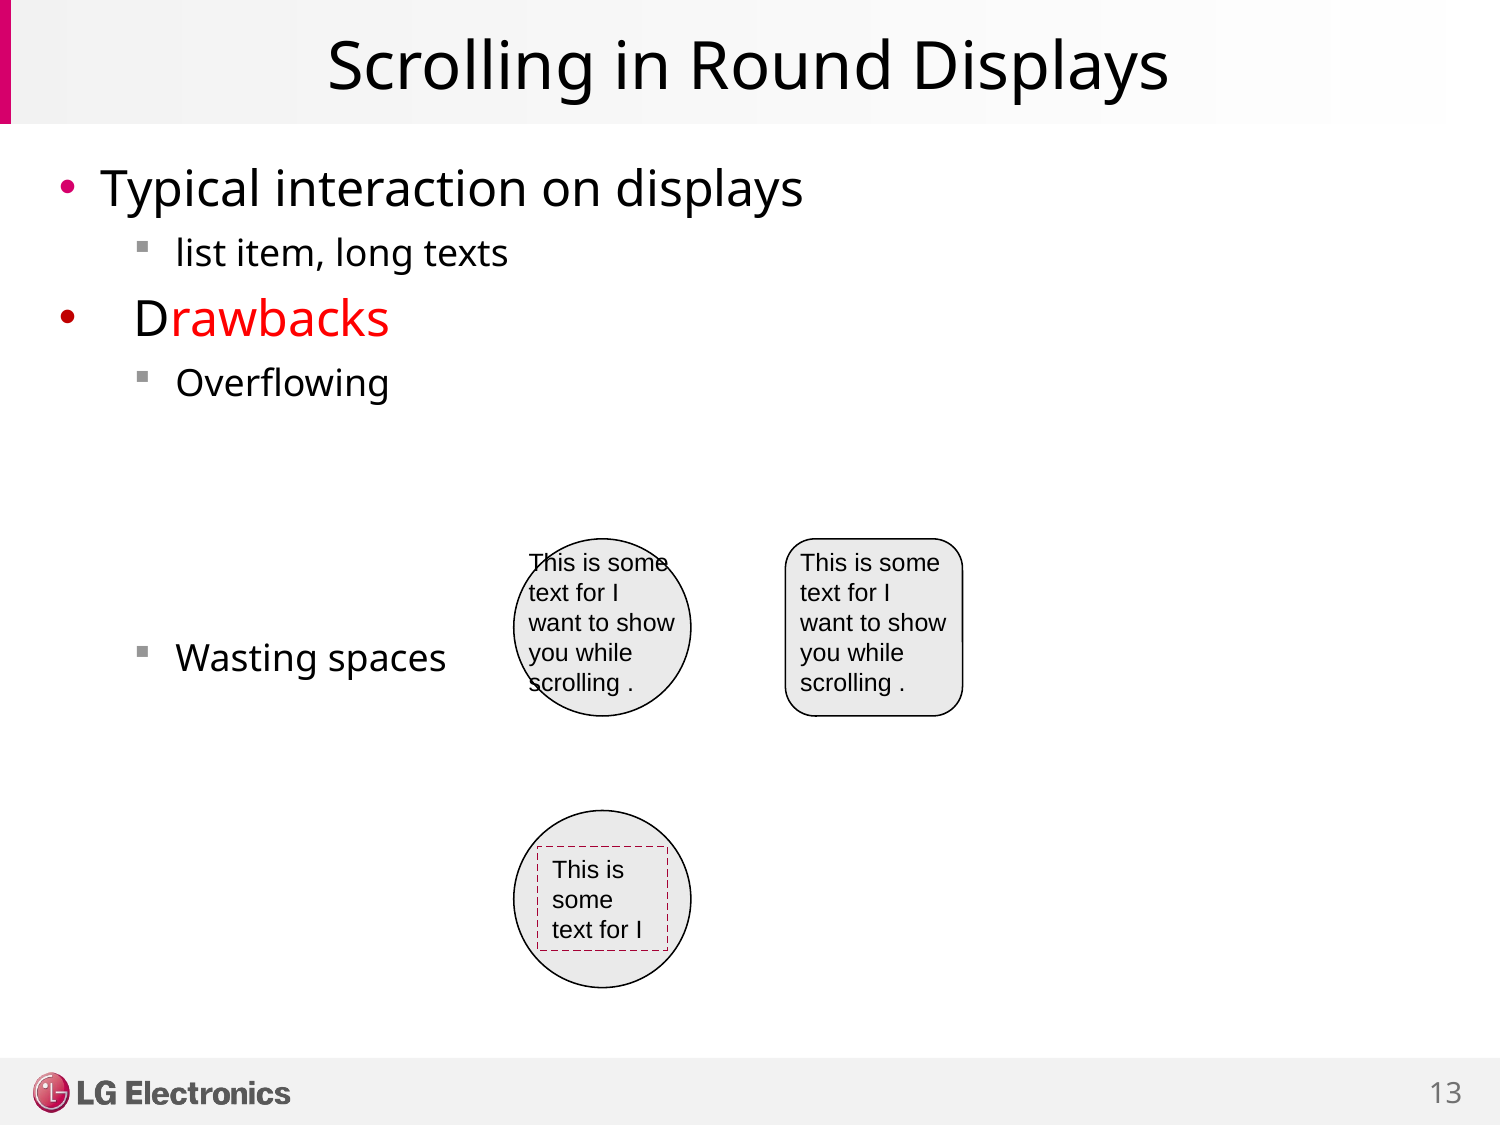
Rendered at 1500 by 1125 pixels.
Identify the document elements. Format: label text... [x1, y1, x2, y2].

title Scrolling in Round Displays [29, 11, 1470, 114]
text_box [513, 538, 963, 717]
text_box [513, 810, 692, 988]
text_box Typical interaction on displays list item, long texts Drawbacks Overflowing Wasting spaces [29, 148, 1471, 1047]
picture [30, 1071, 292, 1113]
